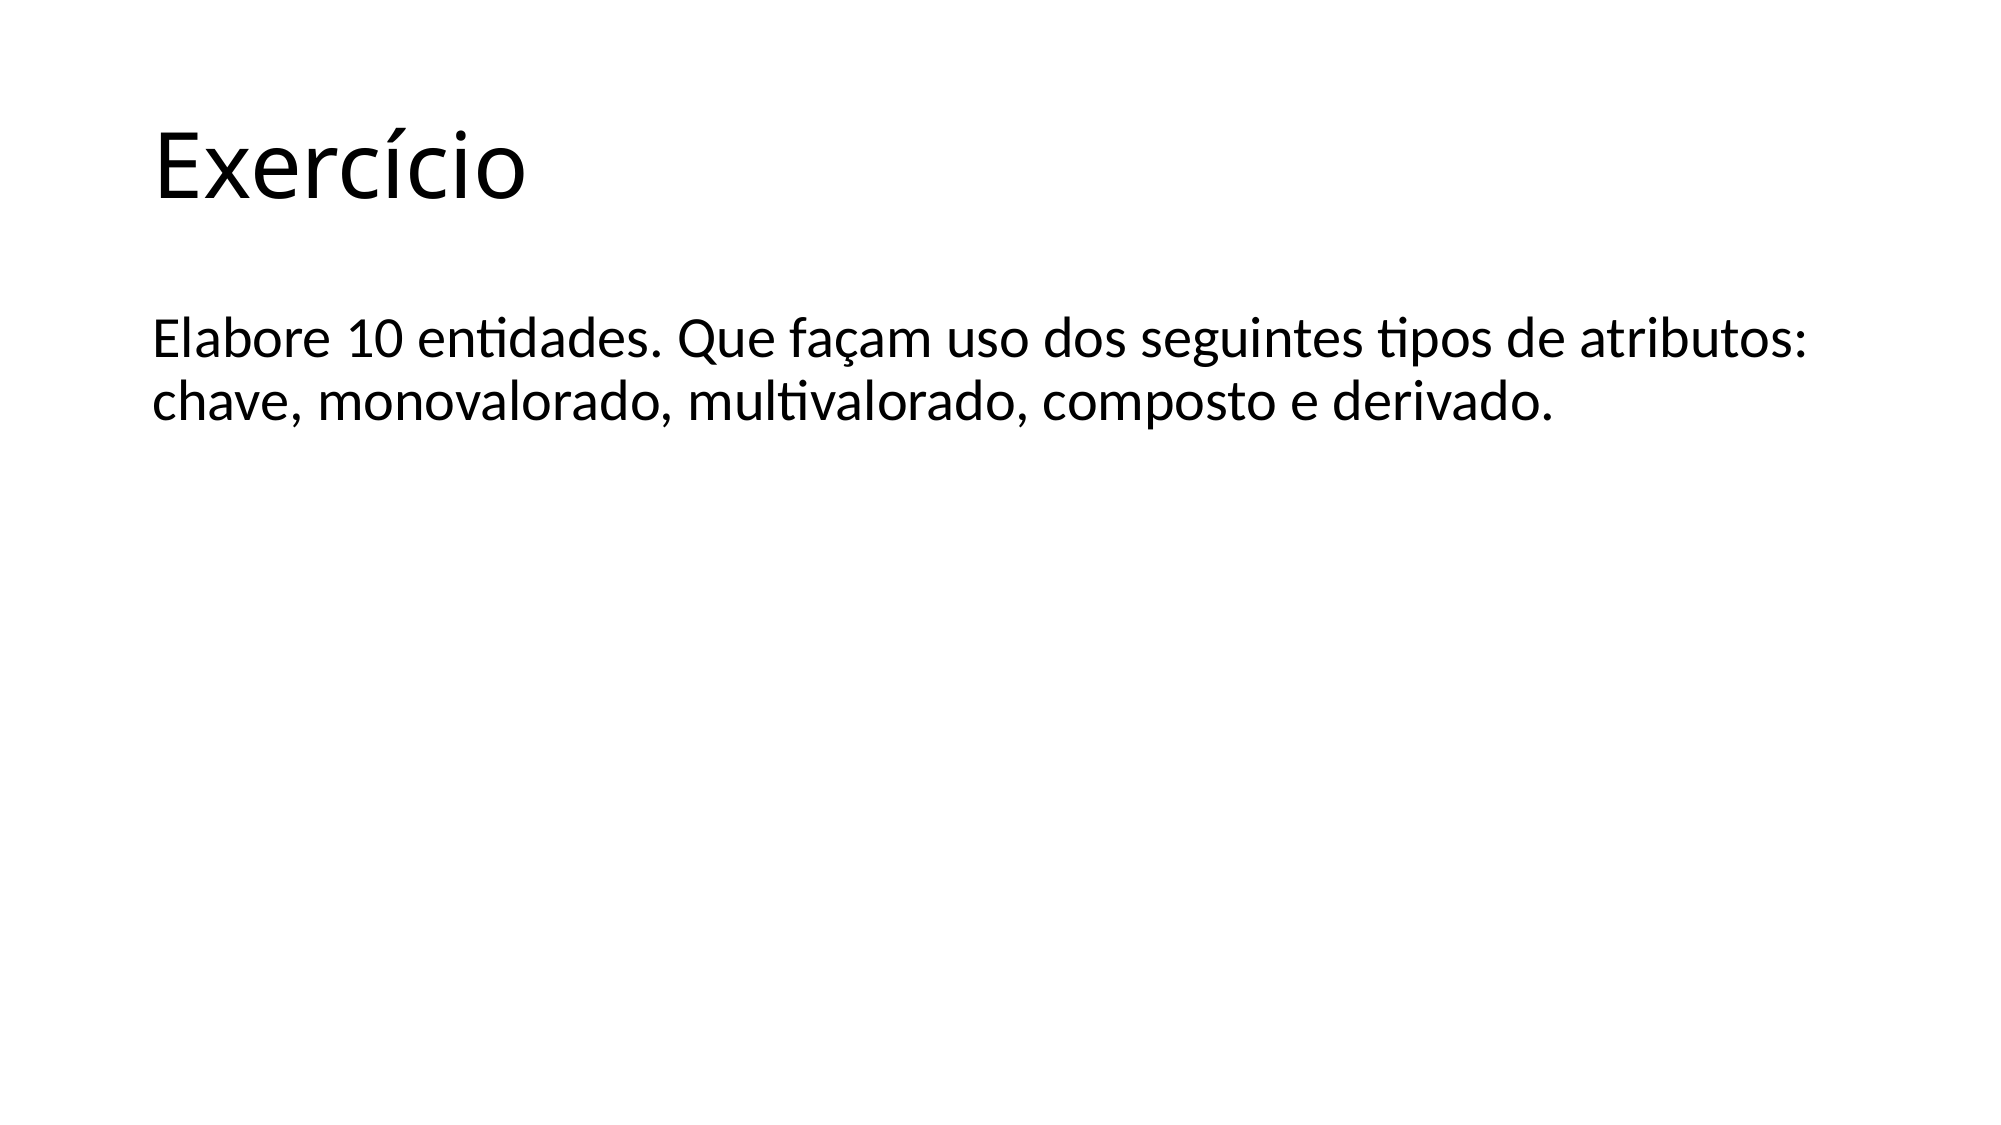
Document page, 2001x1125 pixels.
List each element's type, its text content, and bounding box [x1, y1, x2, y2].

title Exercício [137, 59, 1863, 278]
list Elabore 10 entidades. Que façam uso dos seguintes tipos de atributos: chave, monovalorado, multivalorado, composto e derivado. [137, 299, 1863, 1014]
